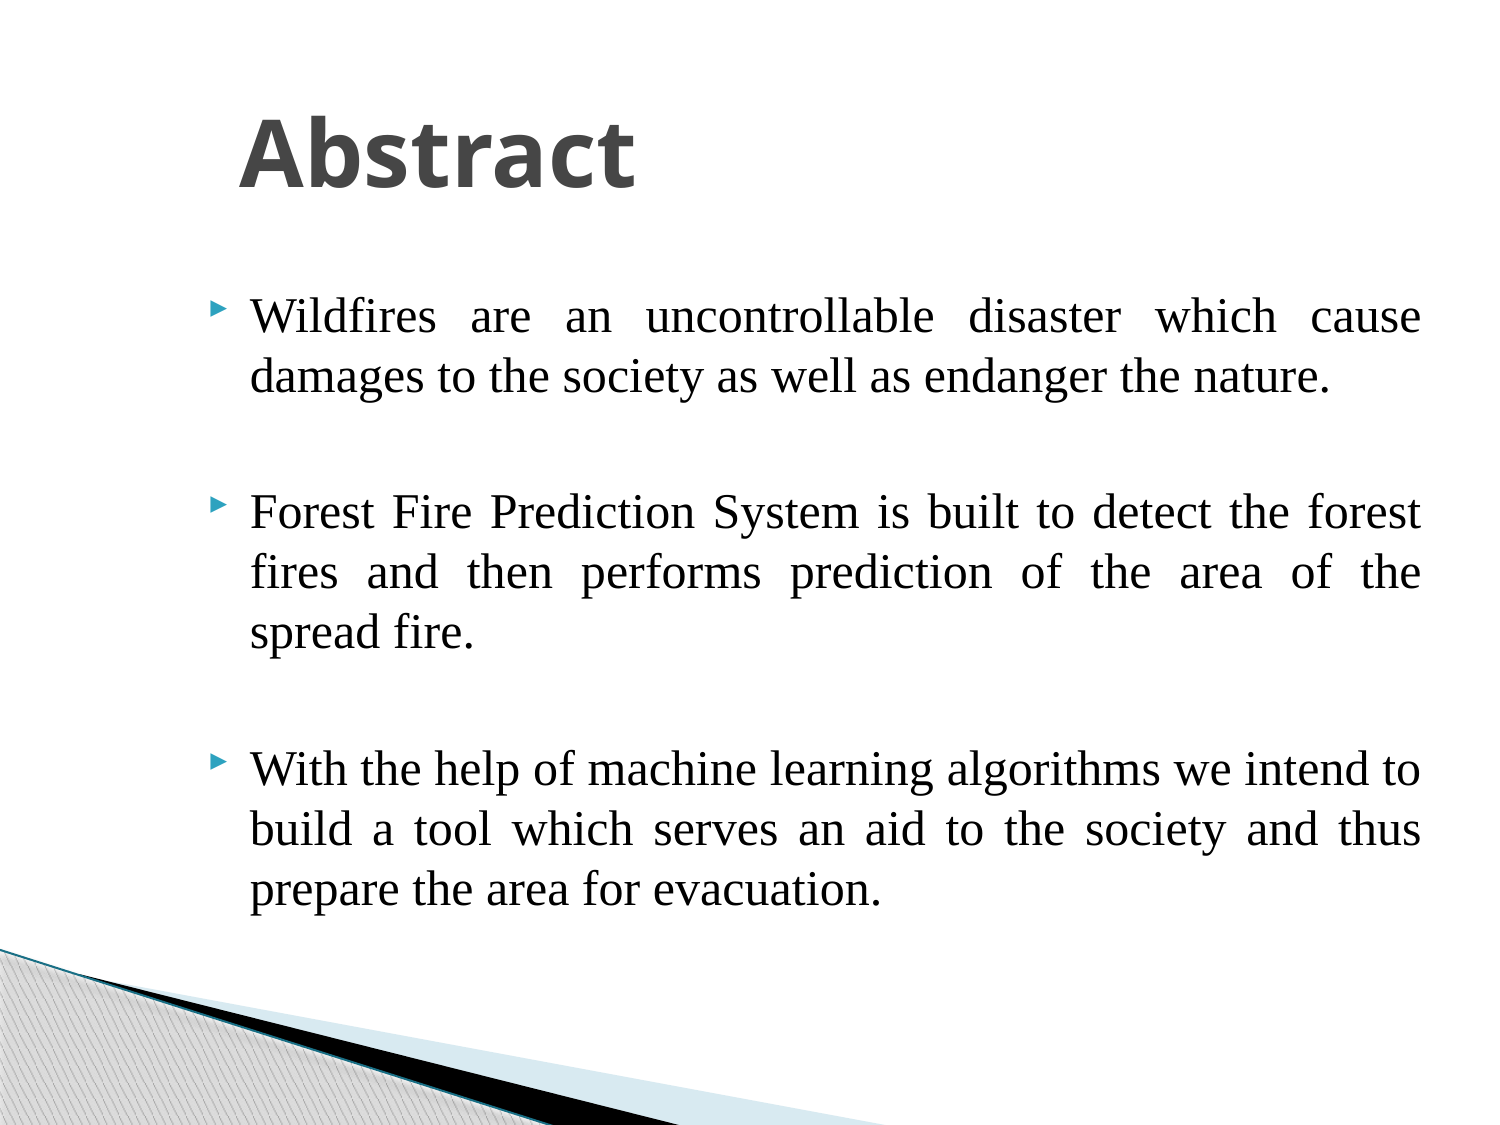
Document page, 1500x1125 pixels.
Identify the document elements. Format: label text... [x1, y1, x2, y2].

list Wildfires are an uncontrollable disaster which cause damages to the society as well as endanger the nature. Forest Fire Prediction System is built to detect the forest fires and then performs prediction of the area of the spread fire. With the help of machine learning algorithms we intend to build a tool which serves an aid to the society and thus prepare the area for evacuation. [174, 206, 1438, 1038]
title Abstract [225, 93, 1500, 207]
